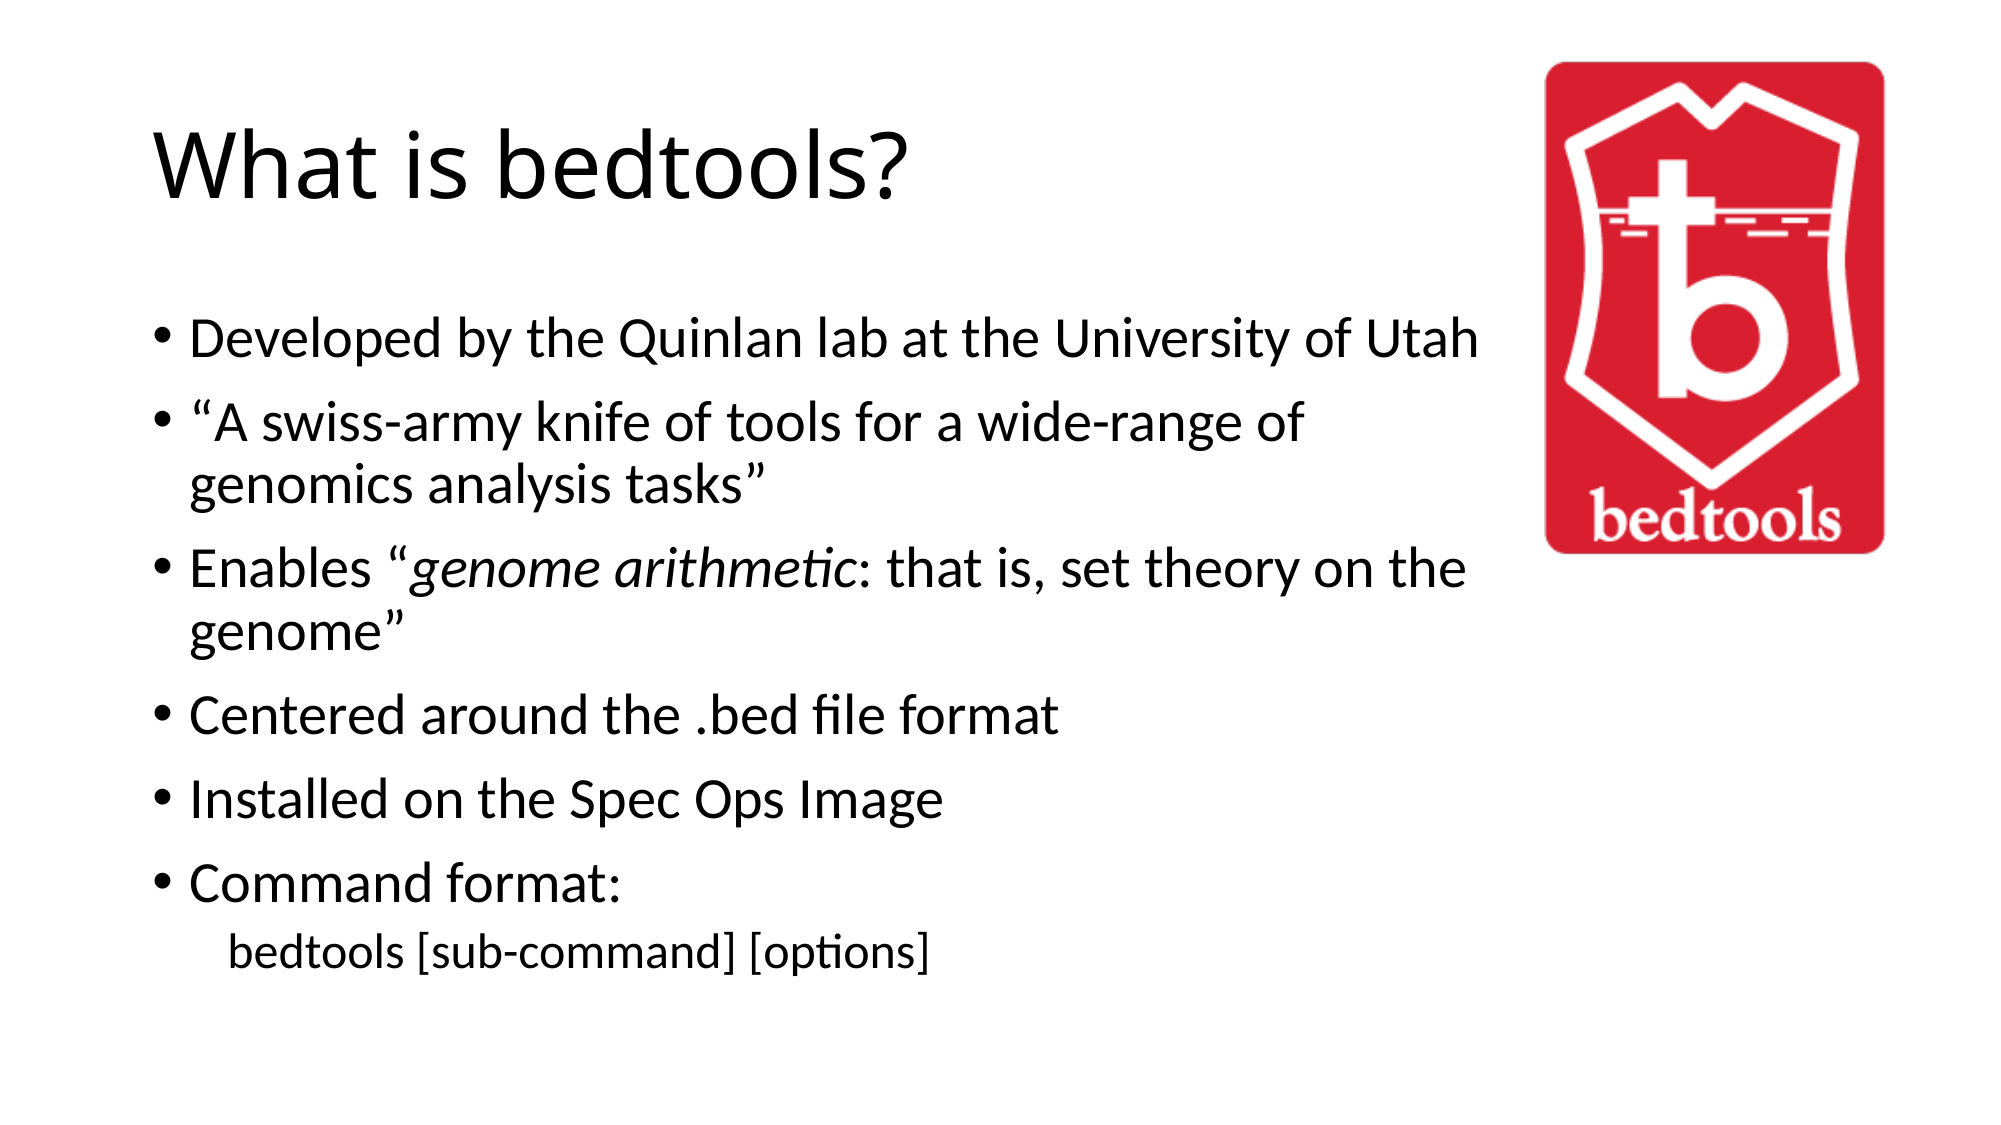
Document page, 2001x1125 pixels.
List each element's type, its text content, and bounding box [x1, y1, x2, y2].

picture [1522, 43, 1909, 563]
title What is bedtools? [137, 59, 1522, 278]
list Developed by the Quinlan lab at the University of Utah “A swiss-army knife of tools for a wide-range of genomics analysis tasks” Enables “genome arithmetic: that is, set theory on the genome” Centered around the .bed file format Installed on the Spec Ops Image Command format: bedtools [sub-command] [options] [137, 299, 1523, 1014]
